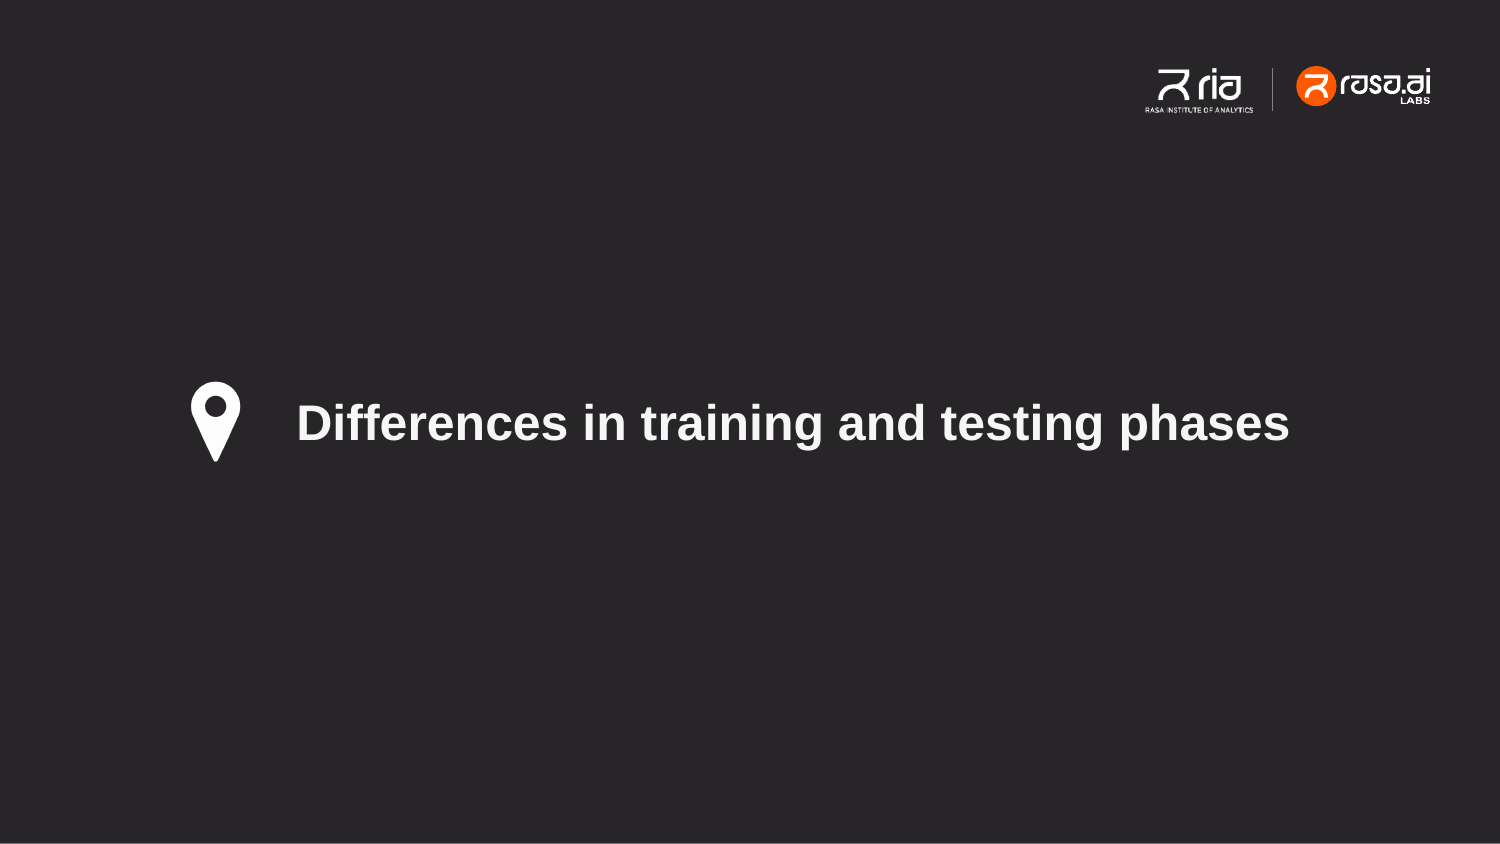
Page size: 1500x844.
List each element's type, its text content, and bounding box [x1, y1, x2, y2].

picture [1137, 59, 1261, 121]
picture [159, 365, 273, 479]
title Differences in training and testing phases [294, 387, 1317, 531]
